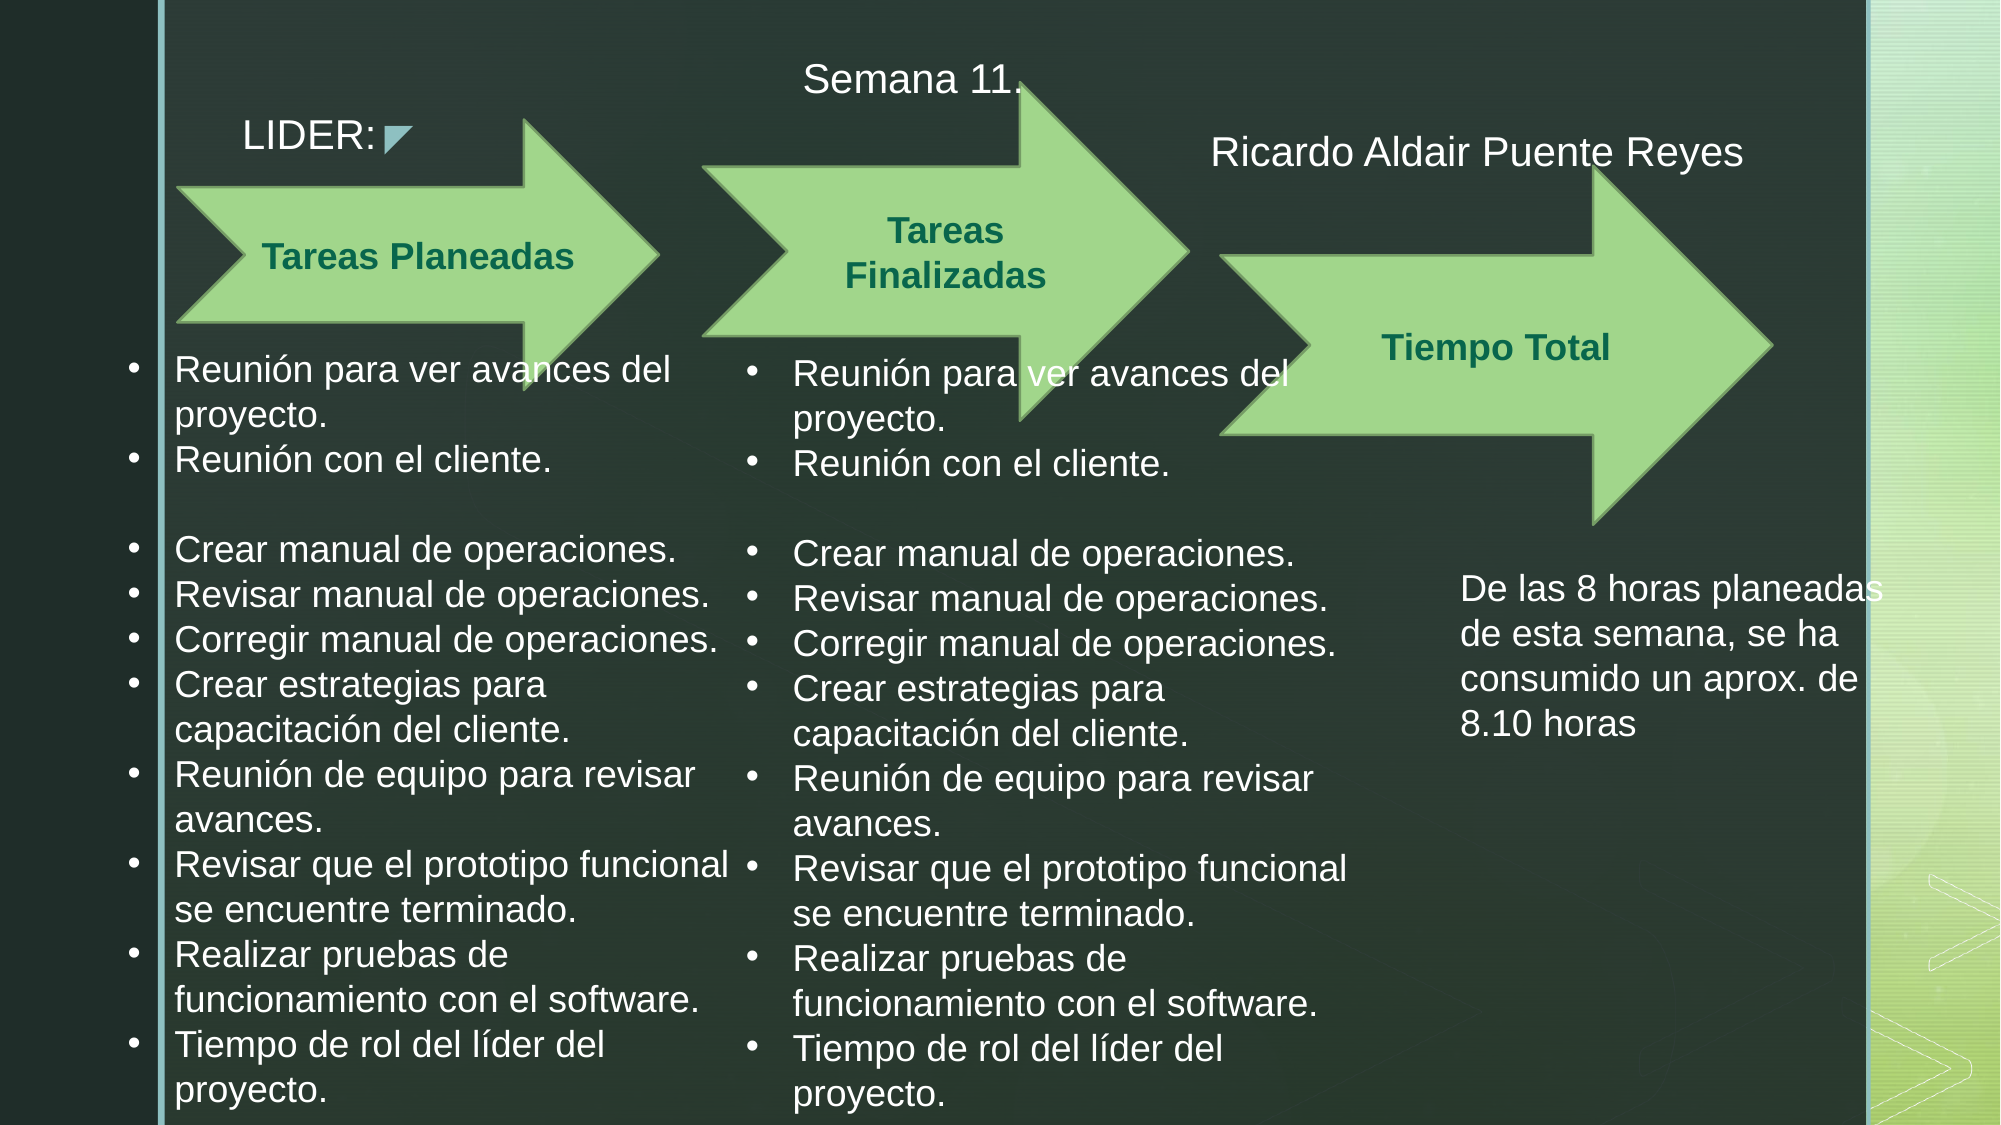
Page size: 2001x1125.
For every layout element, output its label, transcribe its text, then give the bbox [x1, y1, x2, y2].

picture [1871, 0, 2001, 1125]
text_box De las 8 horas planeadas de esta semana, se ha consumido un aprox. de 8.10 horas [1444, 556, 1927, 752]
text_box Tareas Finalizadas [702, 110, 1190, 341]
text_box LIDER: [227, 99, 659, 165]
text_box Ricardo Aldair Puente Reyes [1195, 117, 2000, 183]
text_box Semana 11. [787, 44, 1156, 110]
text_box Tareas Planeadas [177, 165, 660, 337]
text_box Tiempo Total [1220, 183, 1773, 525]
text_box Reunión para ver avances del proyecto. Reunión con el cliente. Crear manual de operaciones. Revisar manual de operaciones. Corregir manual de operaciones. Crear estrategias para capacitación del cliente. Reunión de equipo para revisar avances. Revisar que el prototipo funcional se encuentre terminado. Realizar pruebas de funcionamiento con el software. Tiempo de rol del líder del proyecto. [730, 341, 1392, 1121]
text_box Reunión para ver avances del proyecto. Reunión con el cliente. Crear manual de operaciones. Revisar manual de operaciones. Corregir manual de operaciones. Crear estrategias para capacitación del cliente. Reunión de equipo para revisar avances. Revisar que el prototipo funcional se encuentre terminado. Realizar pruebas de funcionamiento con el software. Tiempo de rol del líder del proyecto. [112, 337, 774, 1118]
